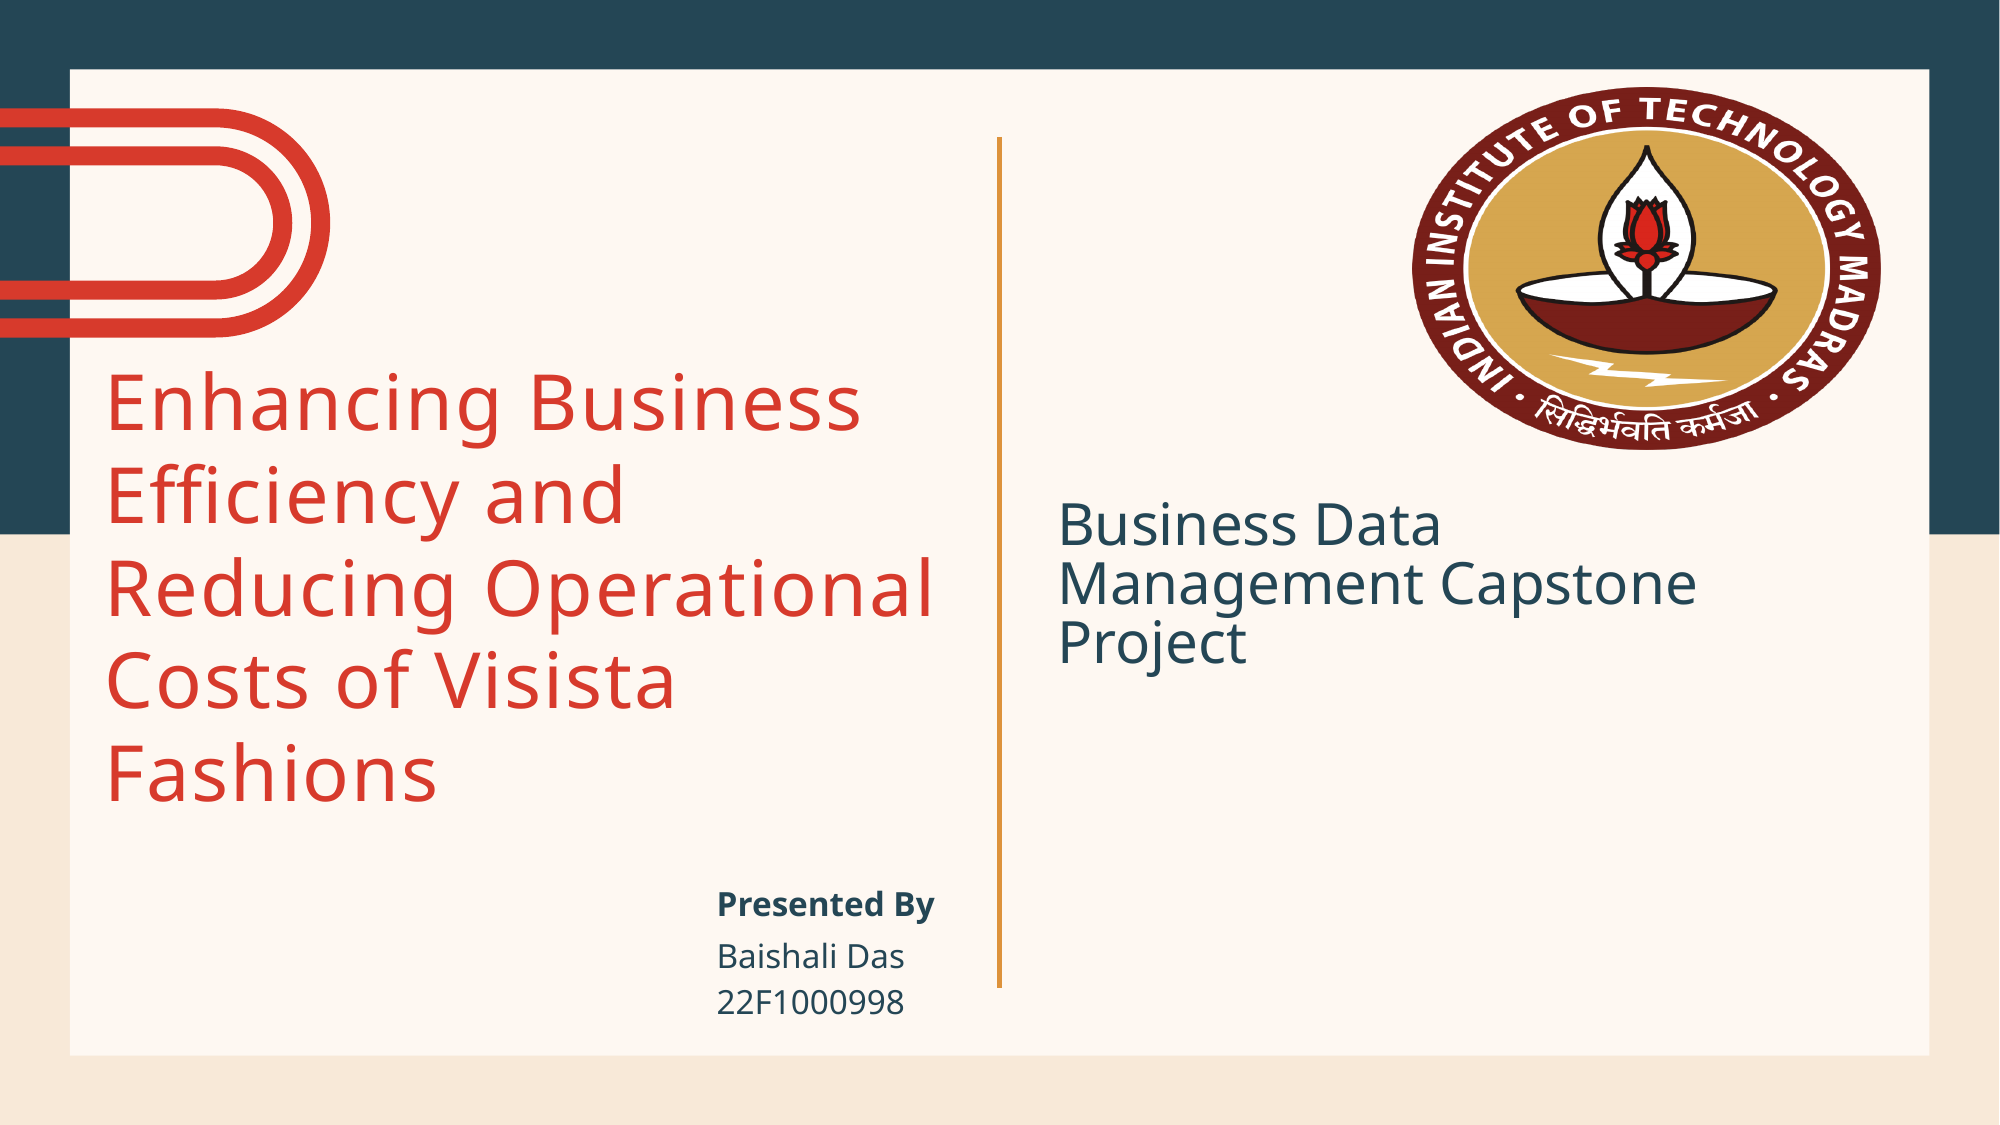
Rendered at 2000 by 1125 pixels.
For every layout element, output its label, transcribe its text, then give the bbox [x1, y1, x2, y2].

list Business Data Management Capstone Project [1037, 487, 1813, 688]
title Enhancing Business Efficiency and Reducing Operational Costs of Visista Fashions [84, 342, 985, 912]
picture [1411, 86, 1881, 451]
list Baishali Das 22F1000998 [696, 943, 954, 1044]
list Presented By [696, 879, 989, 943]
